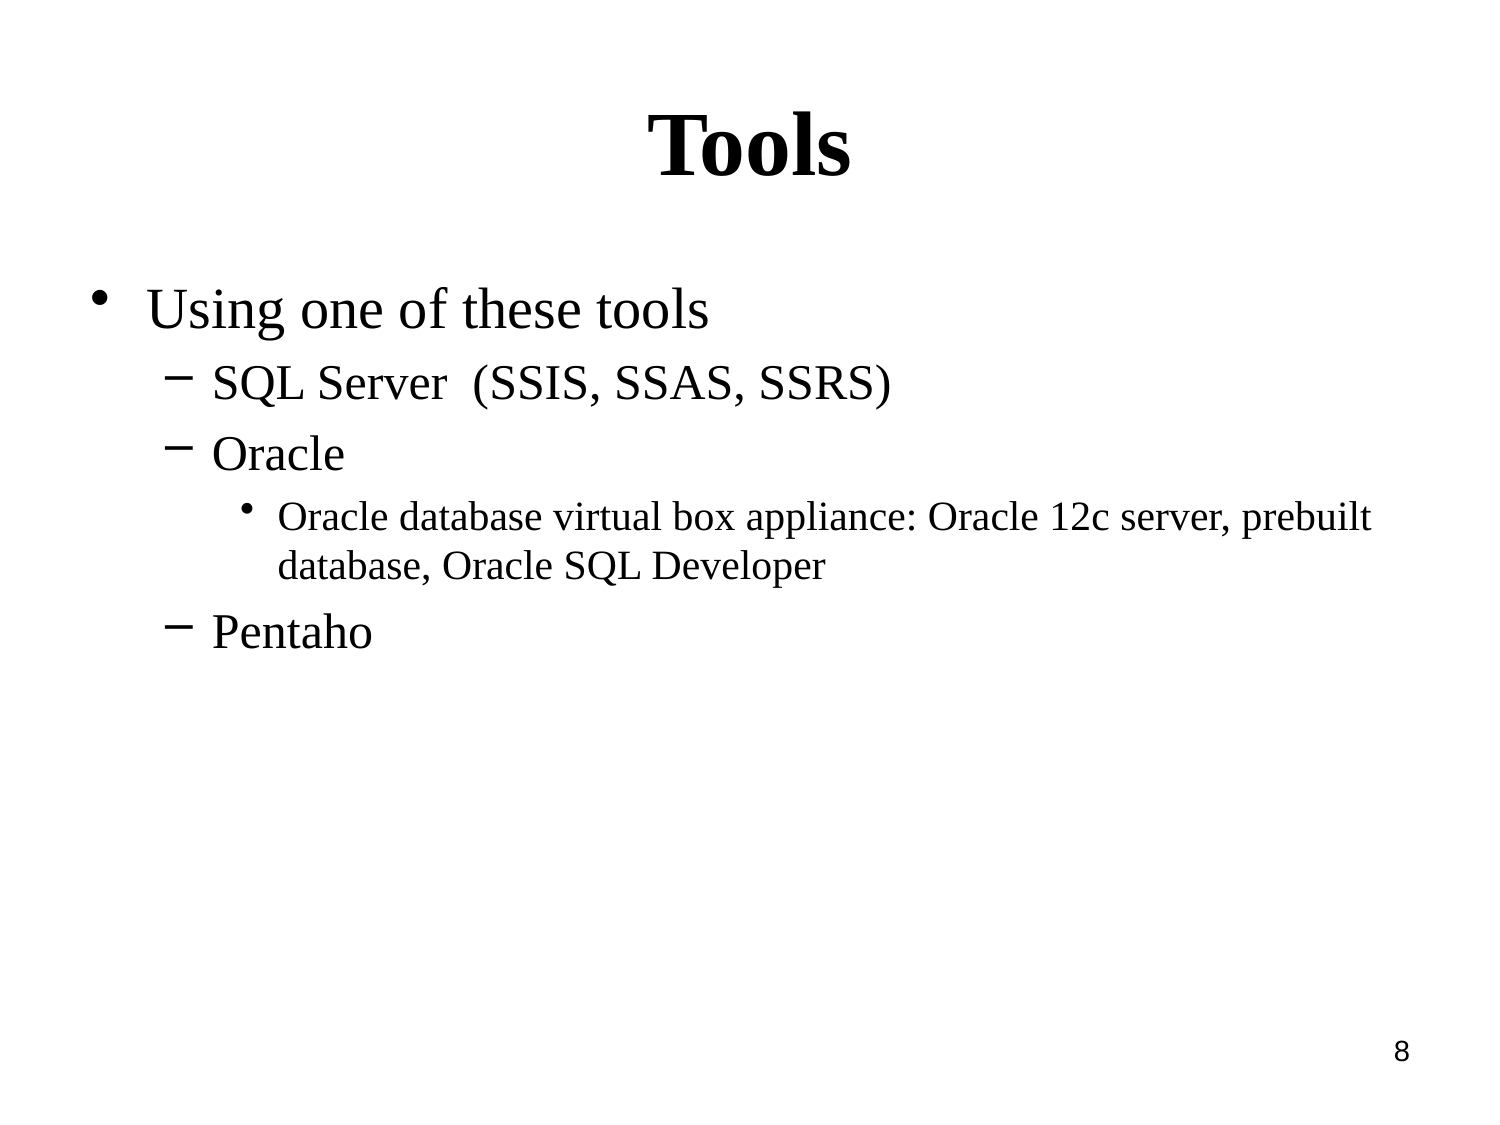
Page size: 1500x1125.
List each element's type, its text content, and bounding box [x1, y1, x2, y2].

slide_number 8 [1074, 1024, 1426, 1103]
list Using one of these tools SQL Server (SSIS, SSAS, SSRS) Oracle Oracle database virtual box appliance: Oracle 12c server, prebuilt database, Oracle SQL Developer Pentaho [74, 262, 1426, 1038]
title Tools [74, 44, 1426, 233]
